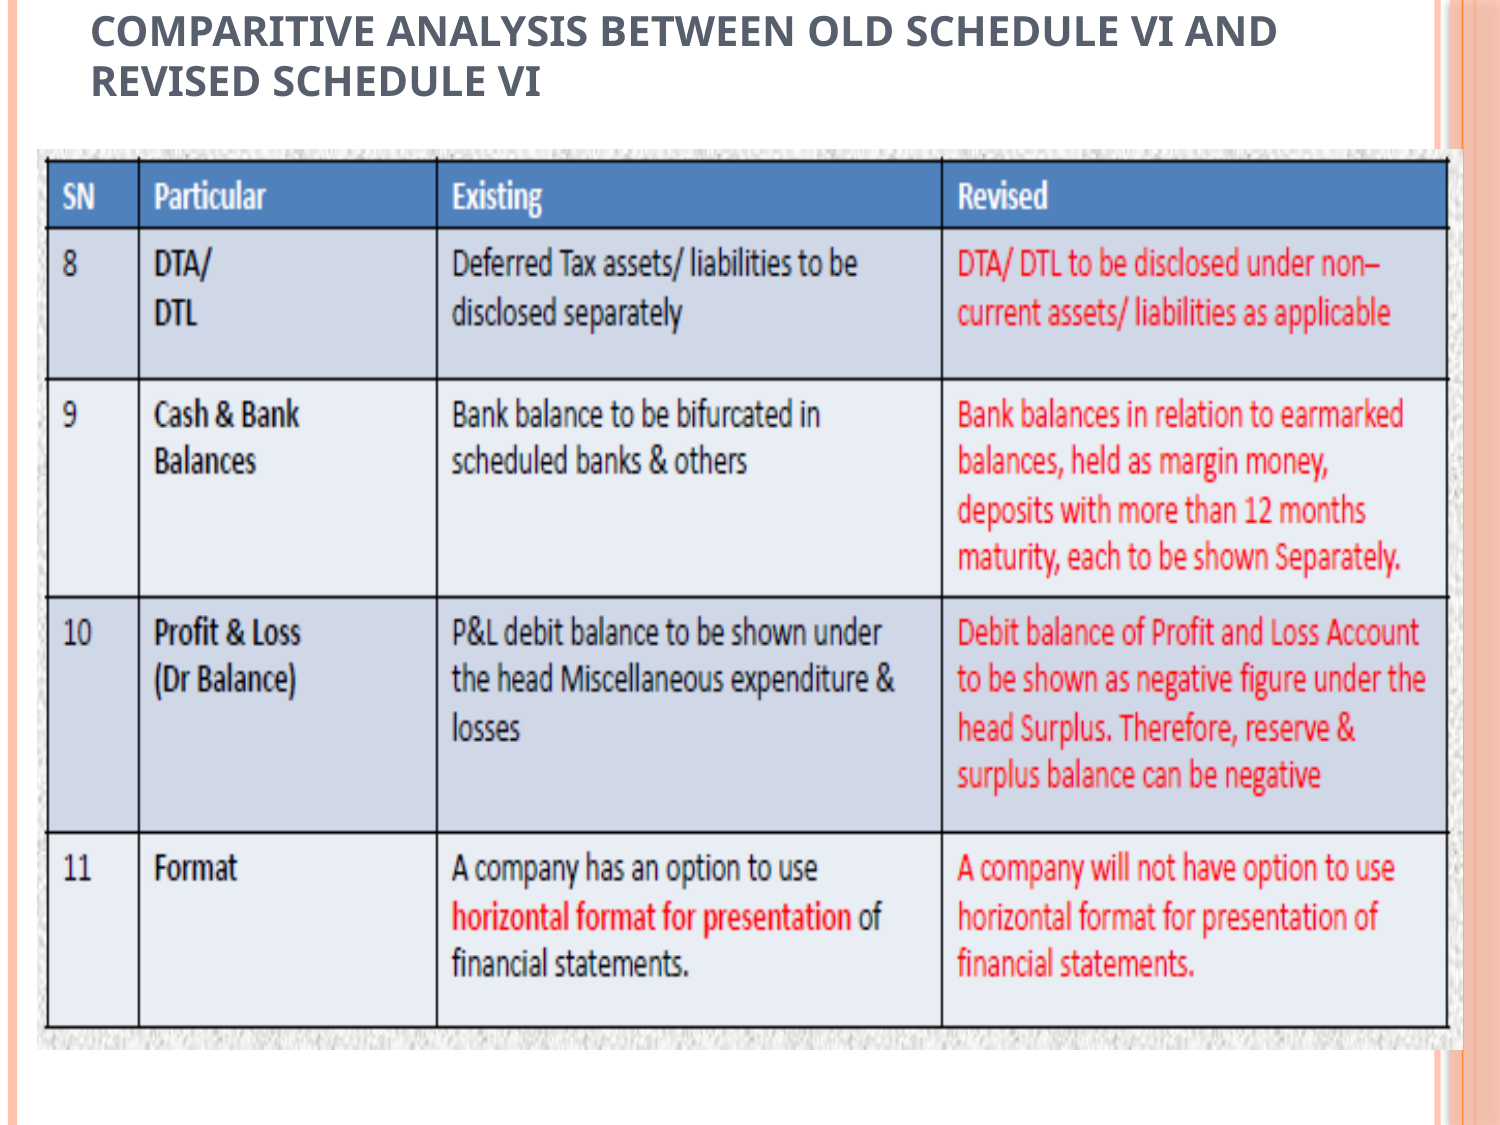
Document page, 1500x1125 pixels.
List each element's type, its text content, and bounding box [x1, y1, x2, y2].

title COMPARITIVE ANALYSIS BETWEEN OLD SCHEDULE VI AND REVISED SCHEDULE VI [75, 45, 1400, 113]
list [36, 149, 1463, 1051]
